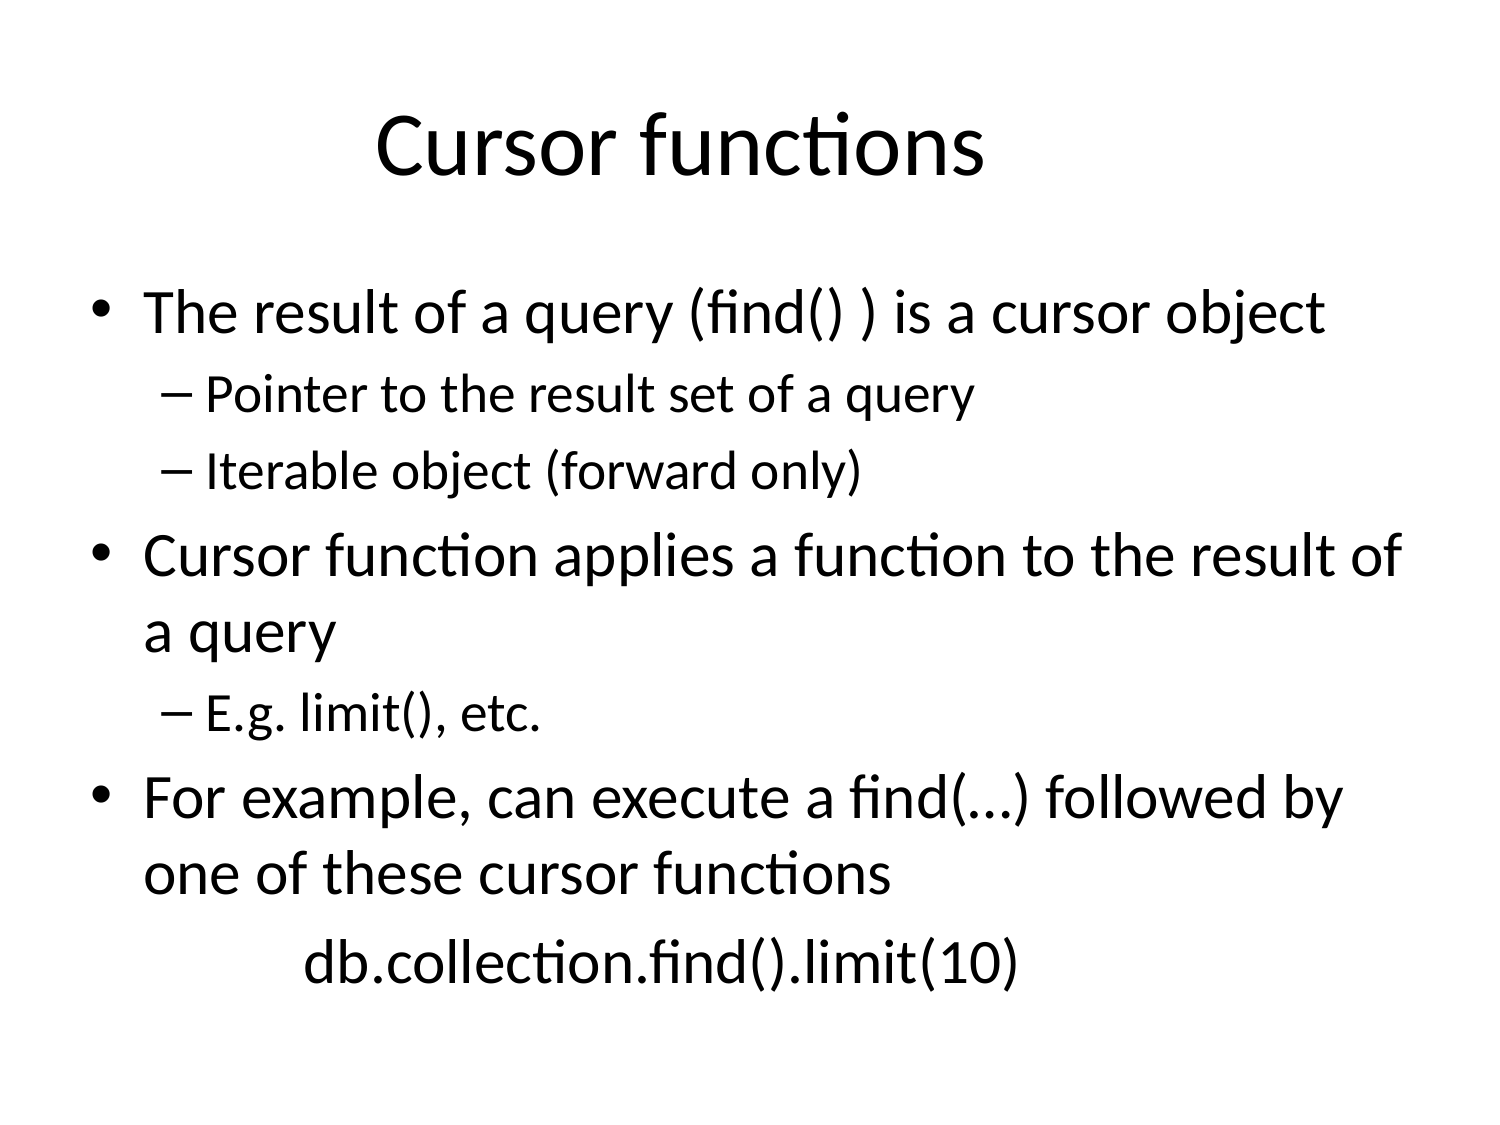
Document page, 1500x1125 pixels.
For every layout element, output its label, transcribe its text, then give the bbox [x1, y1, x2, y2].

list The result of a query (find() ) is a cursor object Pointer to the result set of a query Iterable object (forward only) Cursor function applies a function to the result of a query E.g. limit(), etc. For example, can execute a find(…) followed by one of these cursor functions db.collection.find().limit(10) [75, 262, 1425, 1005]
title Cursor functions [75, 45, 1425, 233]
